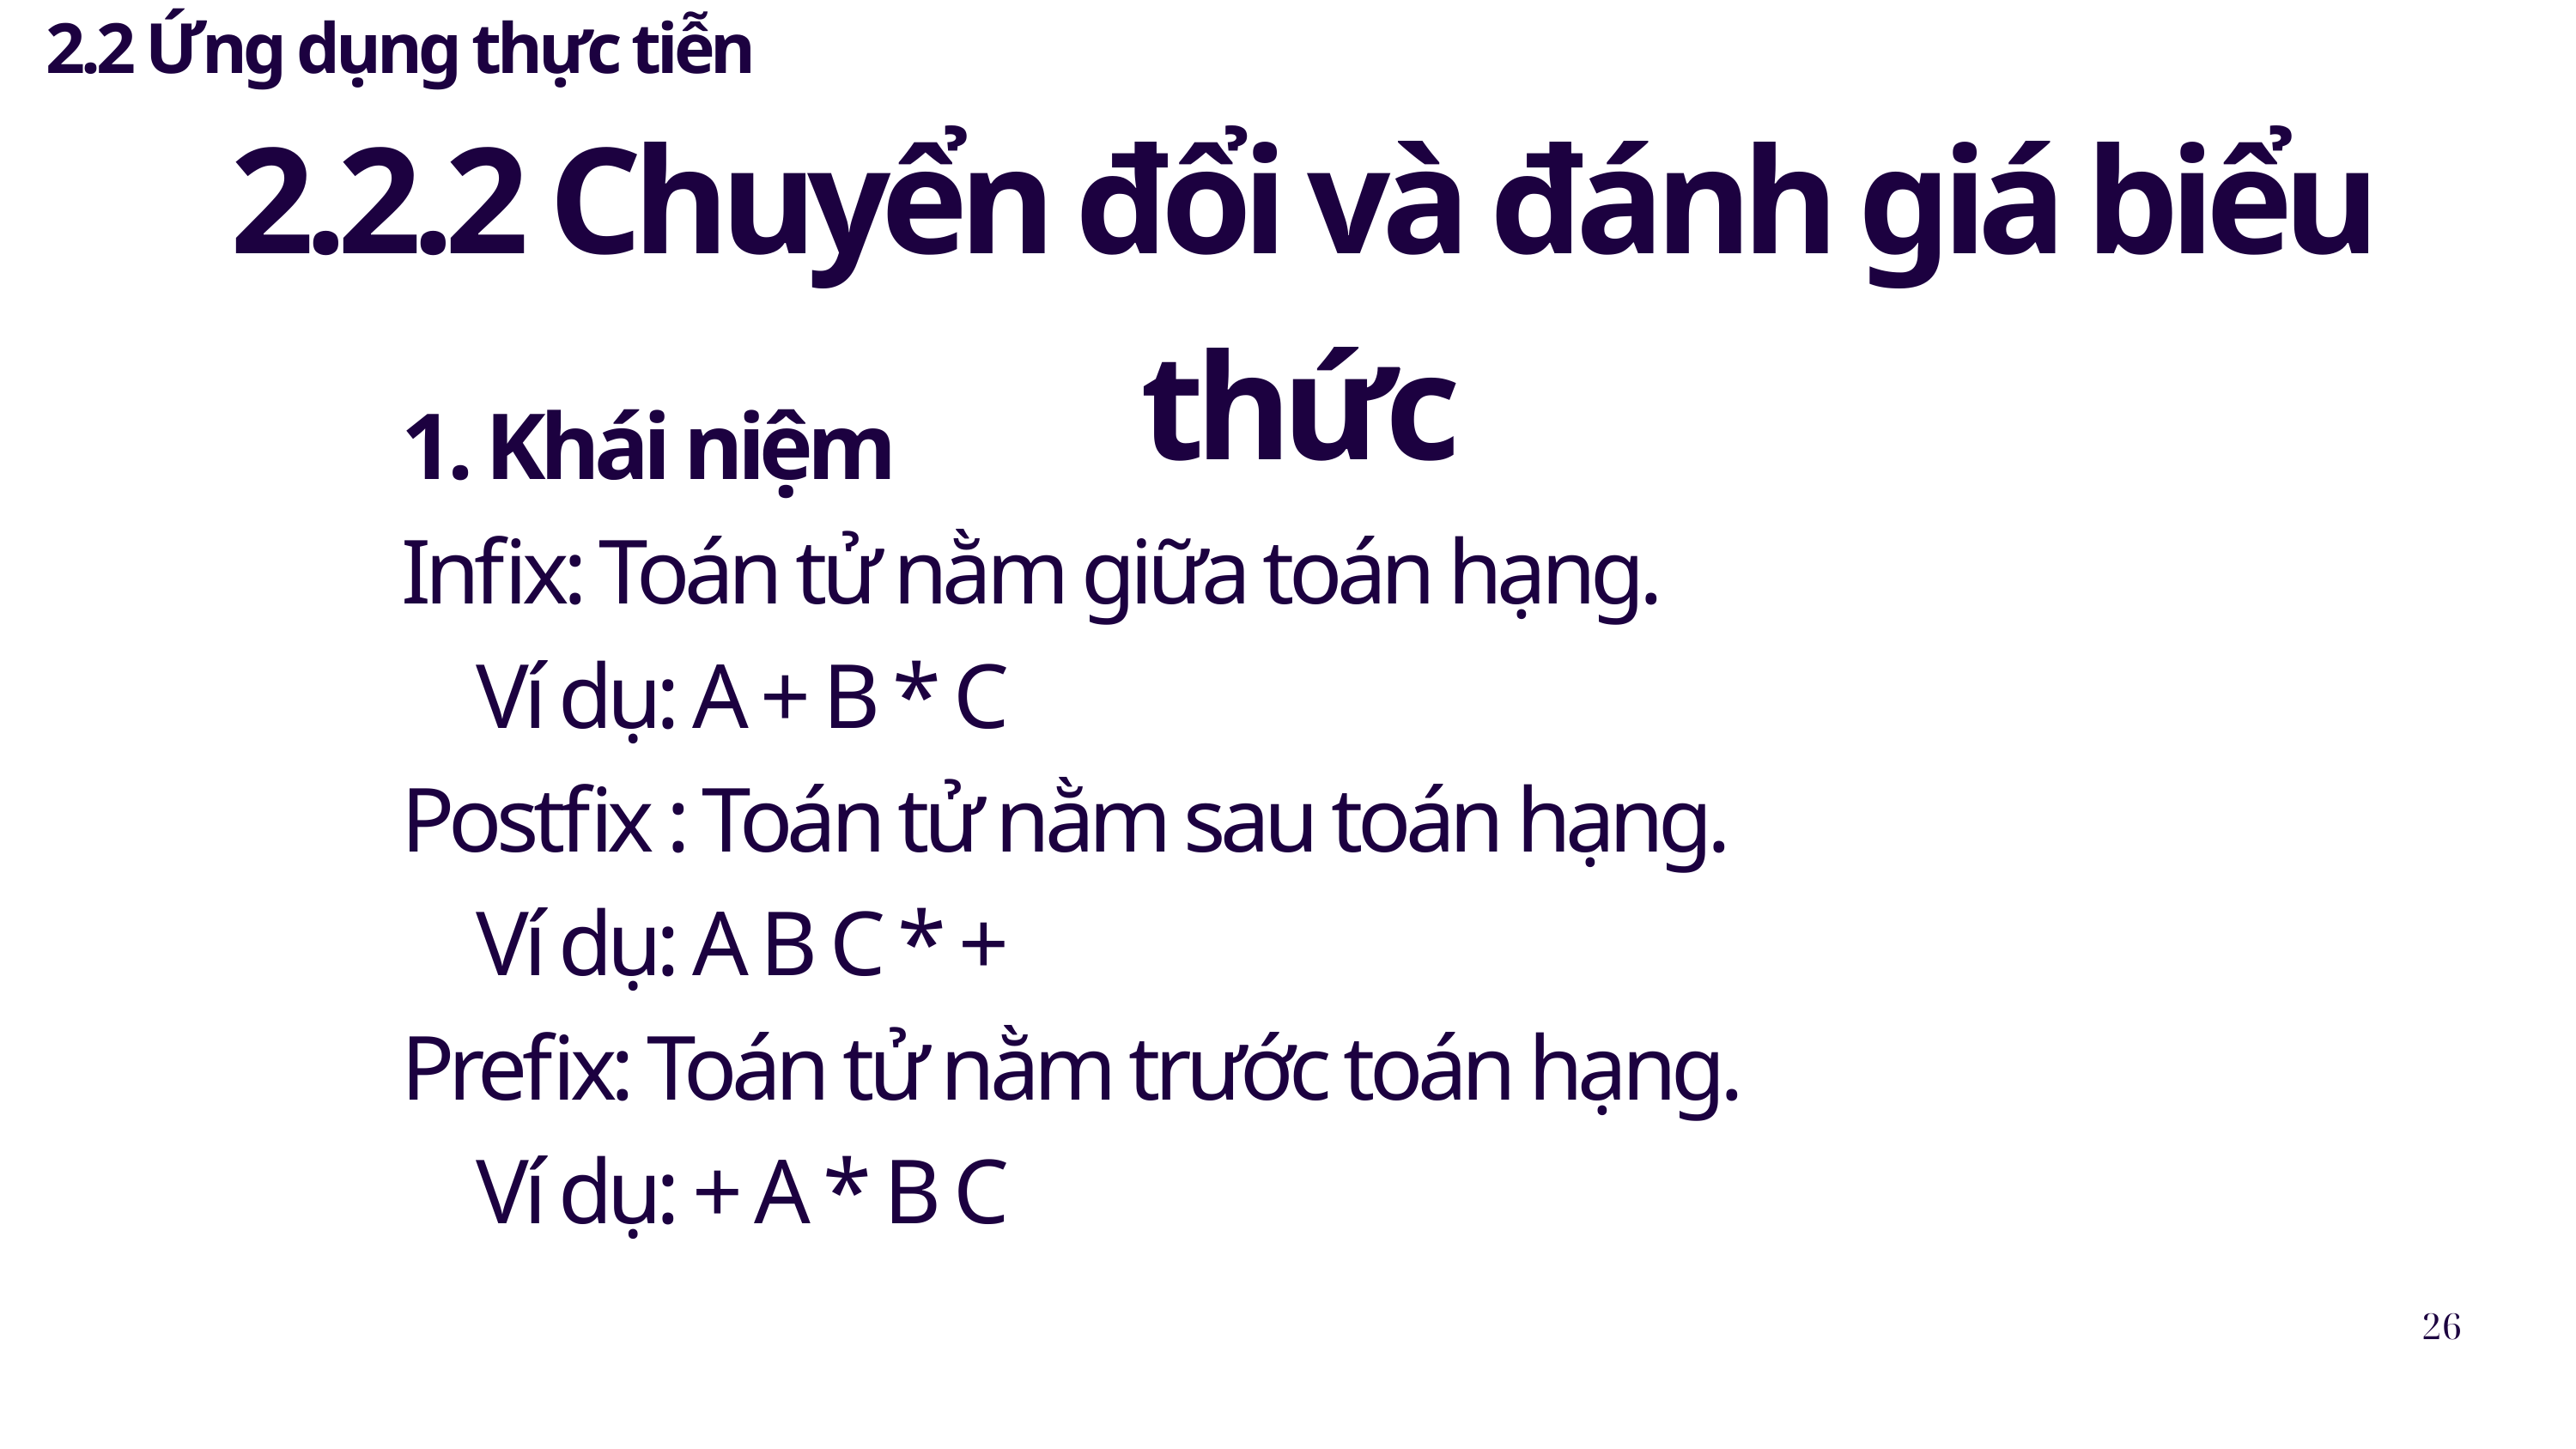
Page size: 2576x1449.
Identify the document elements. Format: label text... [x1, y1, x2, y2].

text_box 1. Khái niệm Infix: Toán tử nằm giữa toán hạng. Ví dụ: A + B * C Postfix : Toán tử nằm sau toán hạng. Ví dụ: A B C * + Prefix: Toán tử nằm trước toán hạng. Ví dụ: + A * B C [401, 370, 1822, 1242]
text_box 26 [2421, 1296, 2462, 1348]
text_box 2.2.2 Chuyển đổi và đánh giá biểu thức [144, 77, 2458, 489]
text_box 2.2 Ứng dụng thực tiễn [0, 0, 803, 88]
